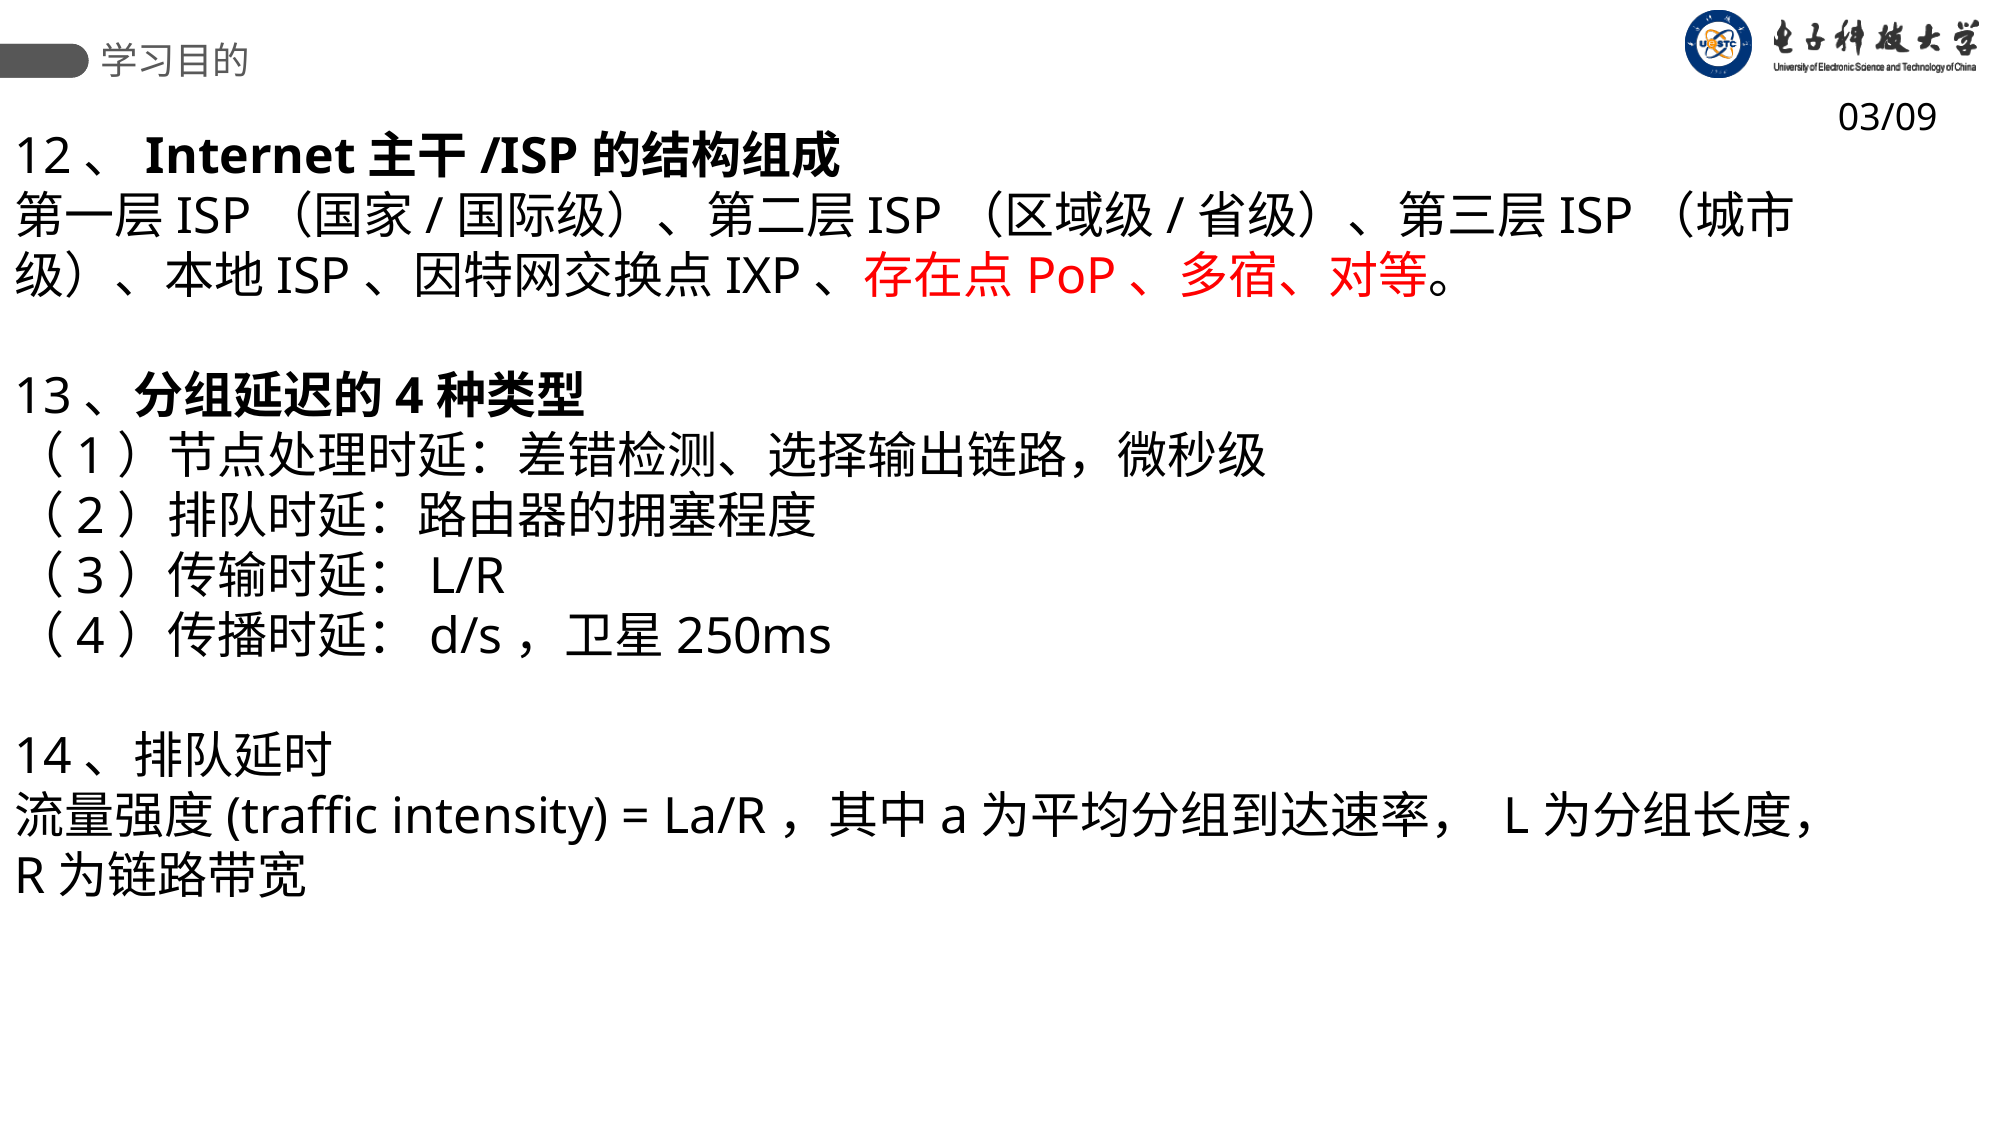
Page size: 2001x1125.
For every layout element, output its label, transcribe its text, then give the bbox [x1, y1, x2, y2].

picture [1685, 10, 1979, 78]
text_box 12、Internet主干/ISP的结构组成 第一层ISP（国家/国际级）、第二层ISP（区域级/省级）、第三层ISP（城市级）、本地ISP、因特网交换点IXP、存在点PoP、多宿、对等。 13、分组延迟的4种类型 （1）节点处理时延：差错检测、选择输出链路，微秒级 （2）排队时延：路由器的拥塞程度 （3）传输时延：L/R （4）传播时延：d/s，卫星250ms 14、排队延时 流量强度(traffic intensity) = La/R，其中a为平均分组到达速率， L为分组长度， R为链路带宽 [0, 115, 1873, 911]
text_box 学习目的 [100, 28, 450, 91]
text_box 03/09 [1823, 85, 1953, 146]
